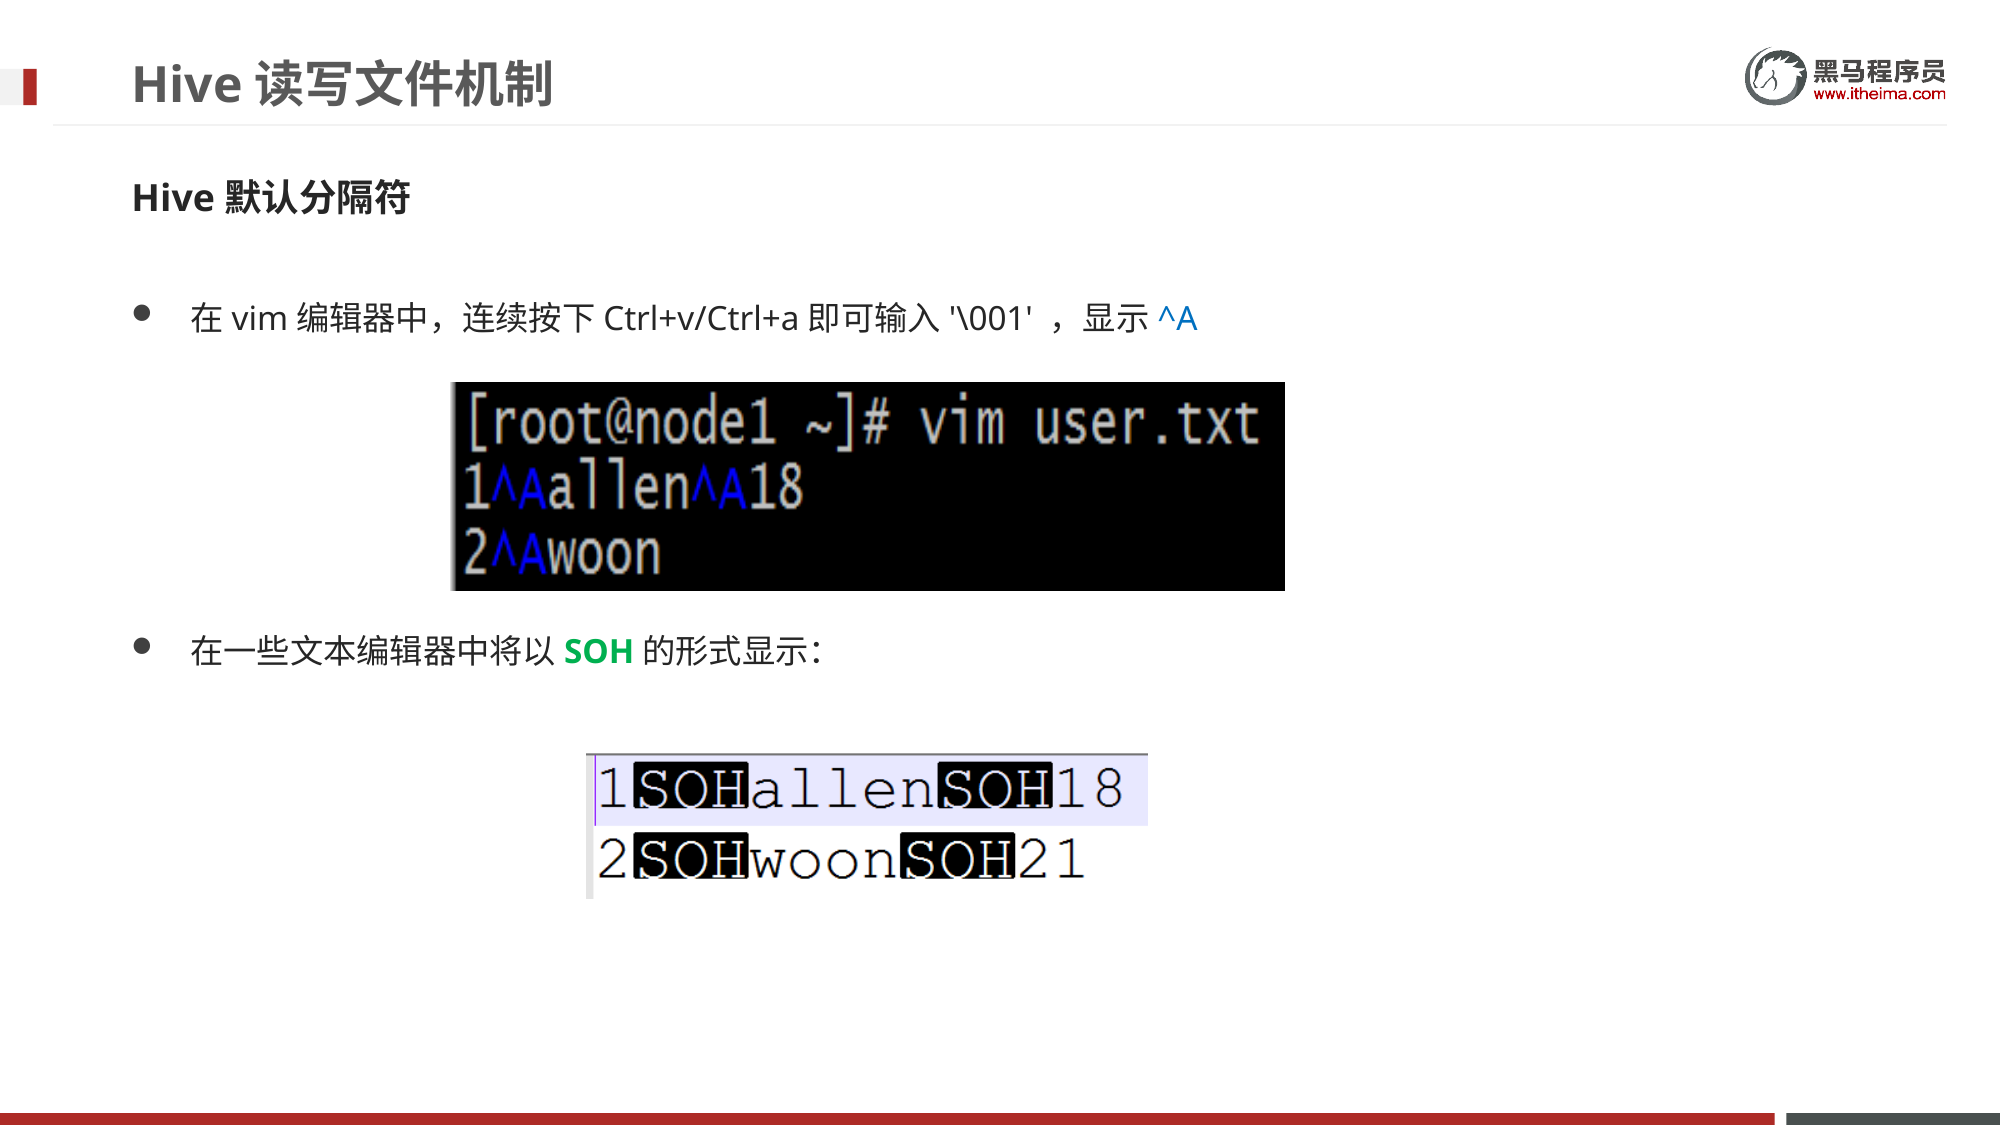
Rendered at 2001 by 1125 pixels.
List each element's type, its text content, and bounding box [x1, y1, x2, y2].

picture [586, 753, 1148, 899]
list 在vim编辑器中，连续按下Ctrl+v/Ctrl+a即可输入'\001' ，显示^A 在一些文本编辑器中将以SOH的形式显示： [116, 270, 1880, 963]
picture [1744, 46, 1946, 106]
picture [449, 382, 1285, 591]
list Hive默认分隔符 [116, 154, 1880, 239]
title Hive读写文件机制 [116, 40, 1556, 125]
